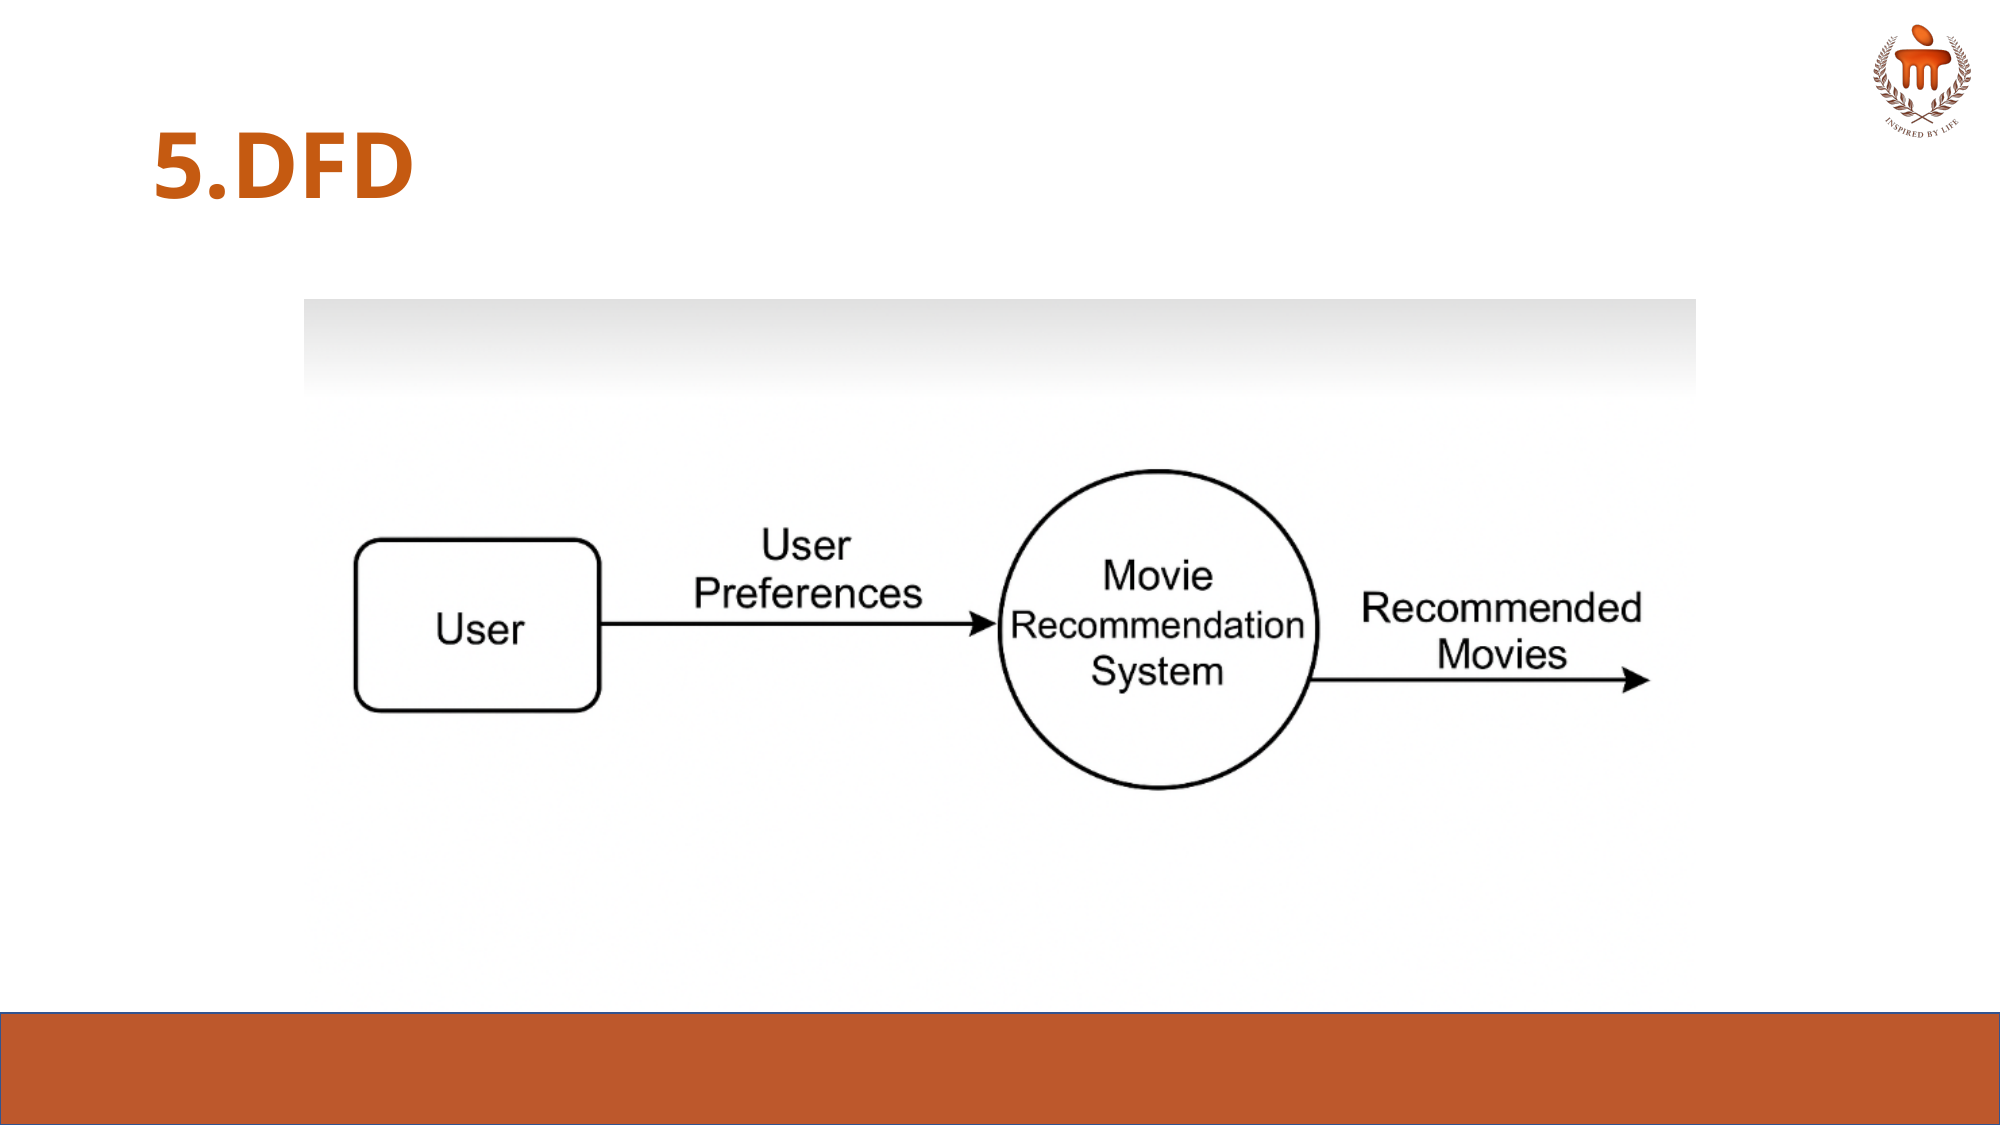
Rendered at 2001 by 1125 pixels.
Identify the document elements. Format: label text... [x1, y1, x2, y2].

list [304, 299, 1696, 1014]
picture [1862, 22, 1981, 141]
title 5.DFD [137, 59, 1863, 278]
text_box [0, 1012, 2000, 1125]
